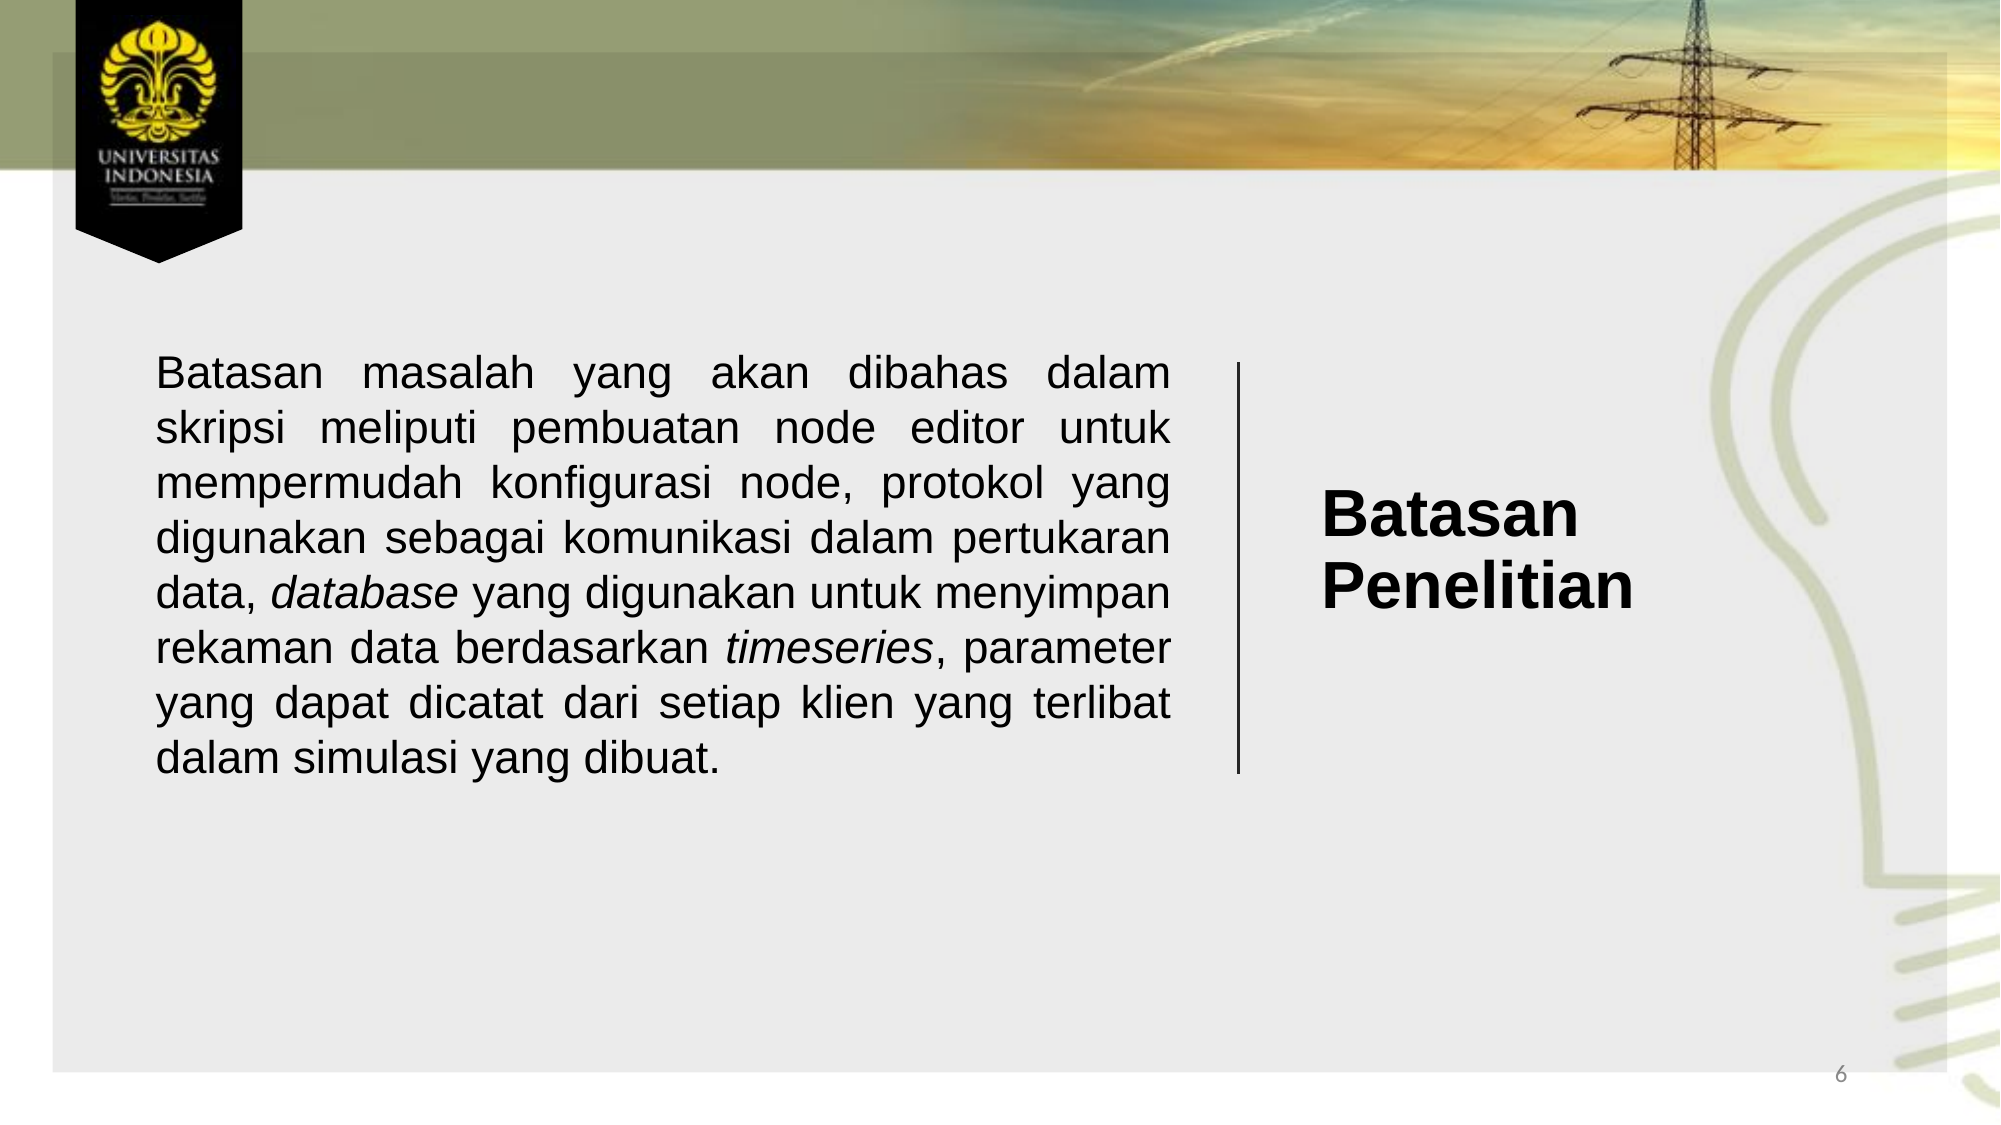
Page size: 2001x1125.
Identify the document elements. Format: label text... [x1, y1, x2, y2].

picture [0, 0, 2000, 1125]
text_box [75, 0, 243, 256]
text_box [52, 51, 1948, 1073]
text_box Batasan masalah yang akan dibahas dalam skripsi meliputi pembuatan node editor untuk mempermudah konfigurasi node, protokol yang digunakan sebagai komunikasi dalam pertukaran data, database yang digunakan untuk menyimpan rekaman data berdasarkan timeseries, parameter yang dapat dicatat dari setiap klien yang terlibat dalam simulasi yang dibuat. [140, 158, 1187, 967]
picture [82, 15, 236, 214]
title Batasan Penelitian [1306, 146, 1880, 956]
slide_number 6 [1412, 1042, 1863, 1103]
